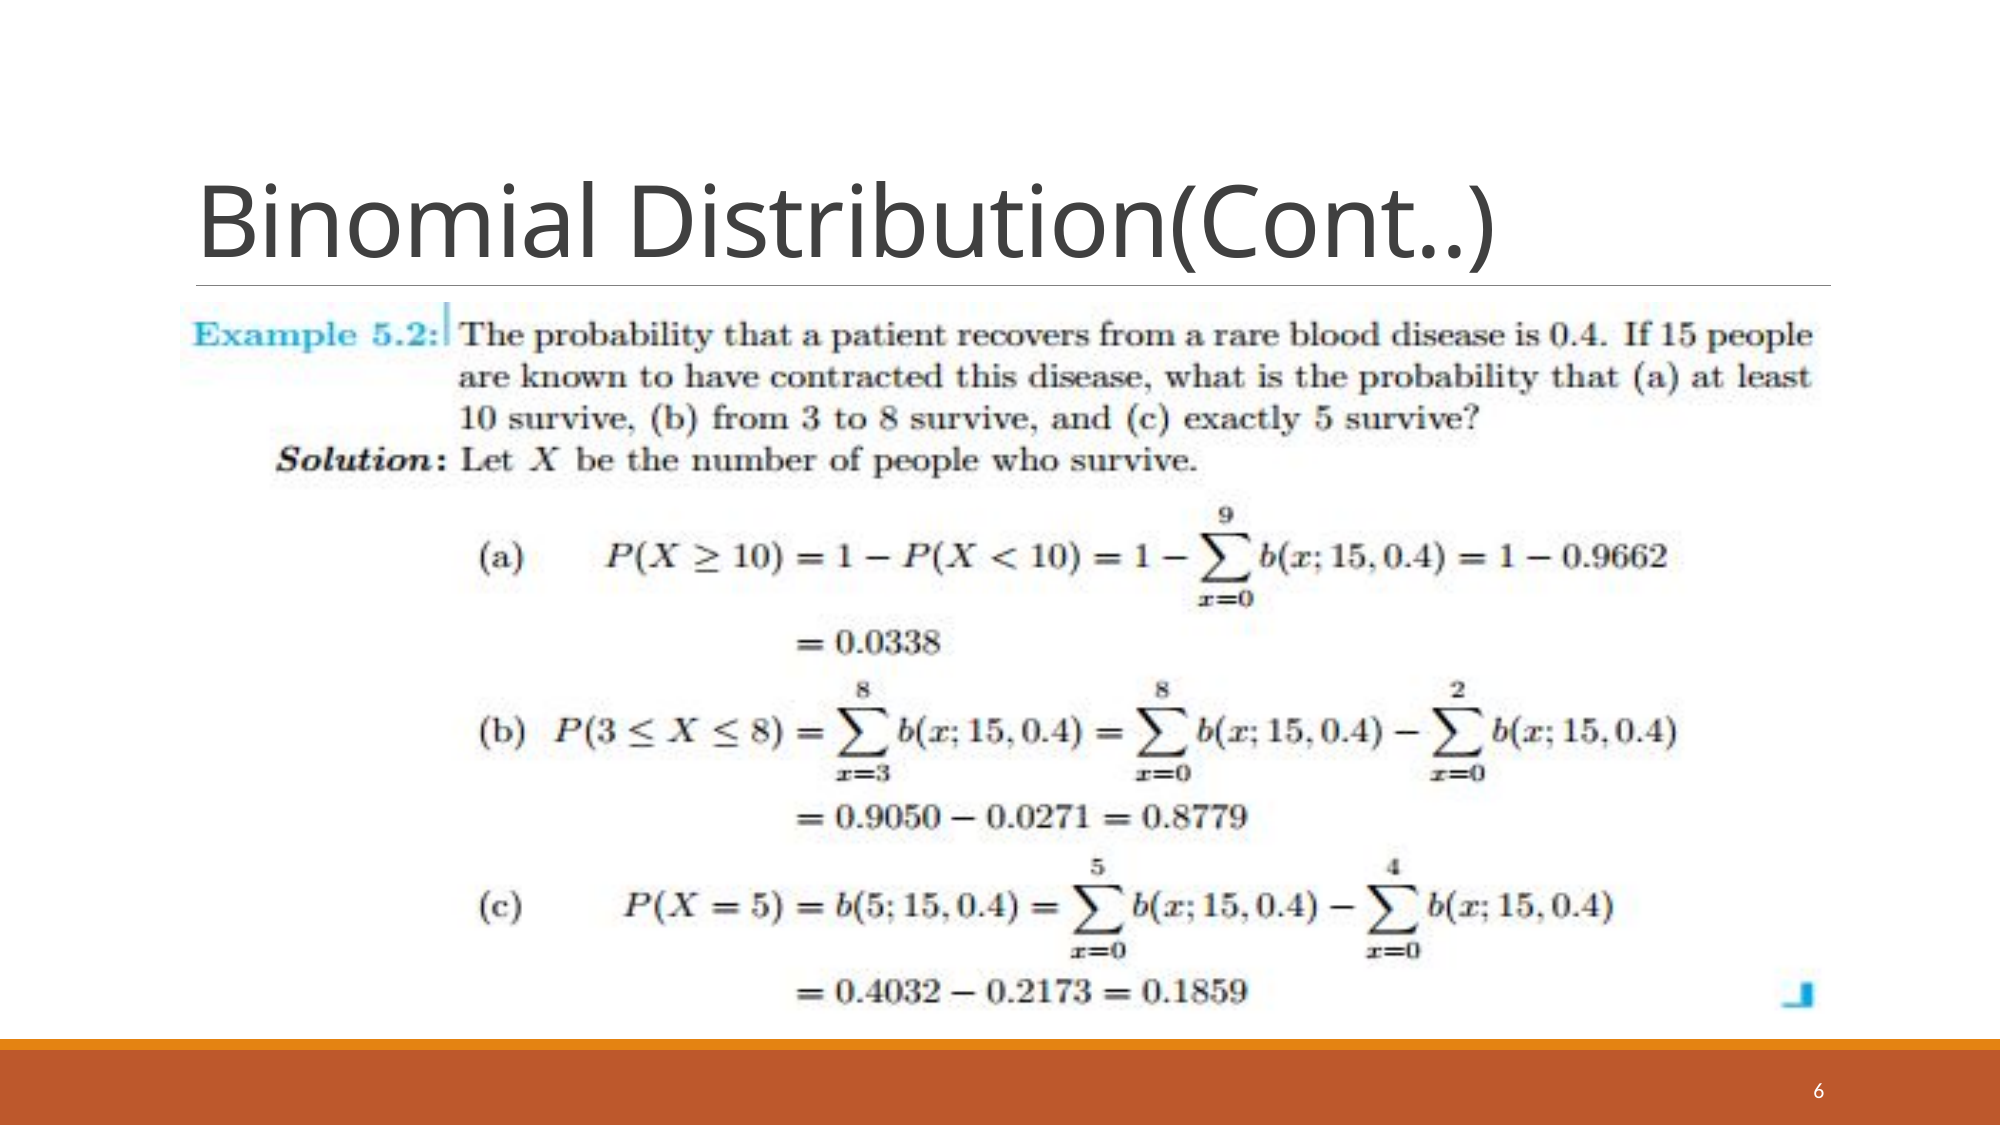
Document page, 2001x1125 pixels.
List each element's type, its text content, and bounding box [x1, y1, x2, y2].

slide_number 6 [1624, 1059, 1840, 1120]
picture [179, 302, 1831, 1024]
title Binomial Distribution(Cont..) [180, 47, 1830, 285]
